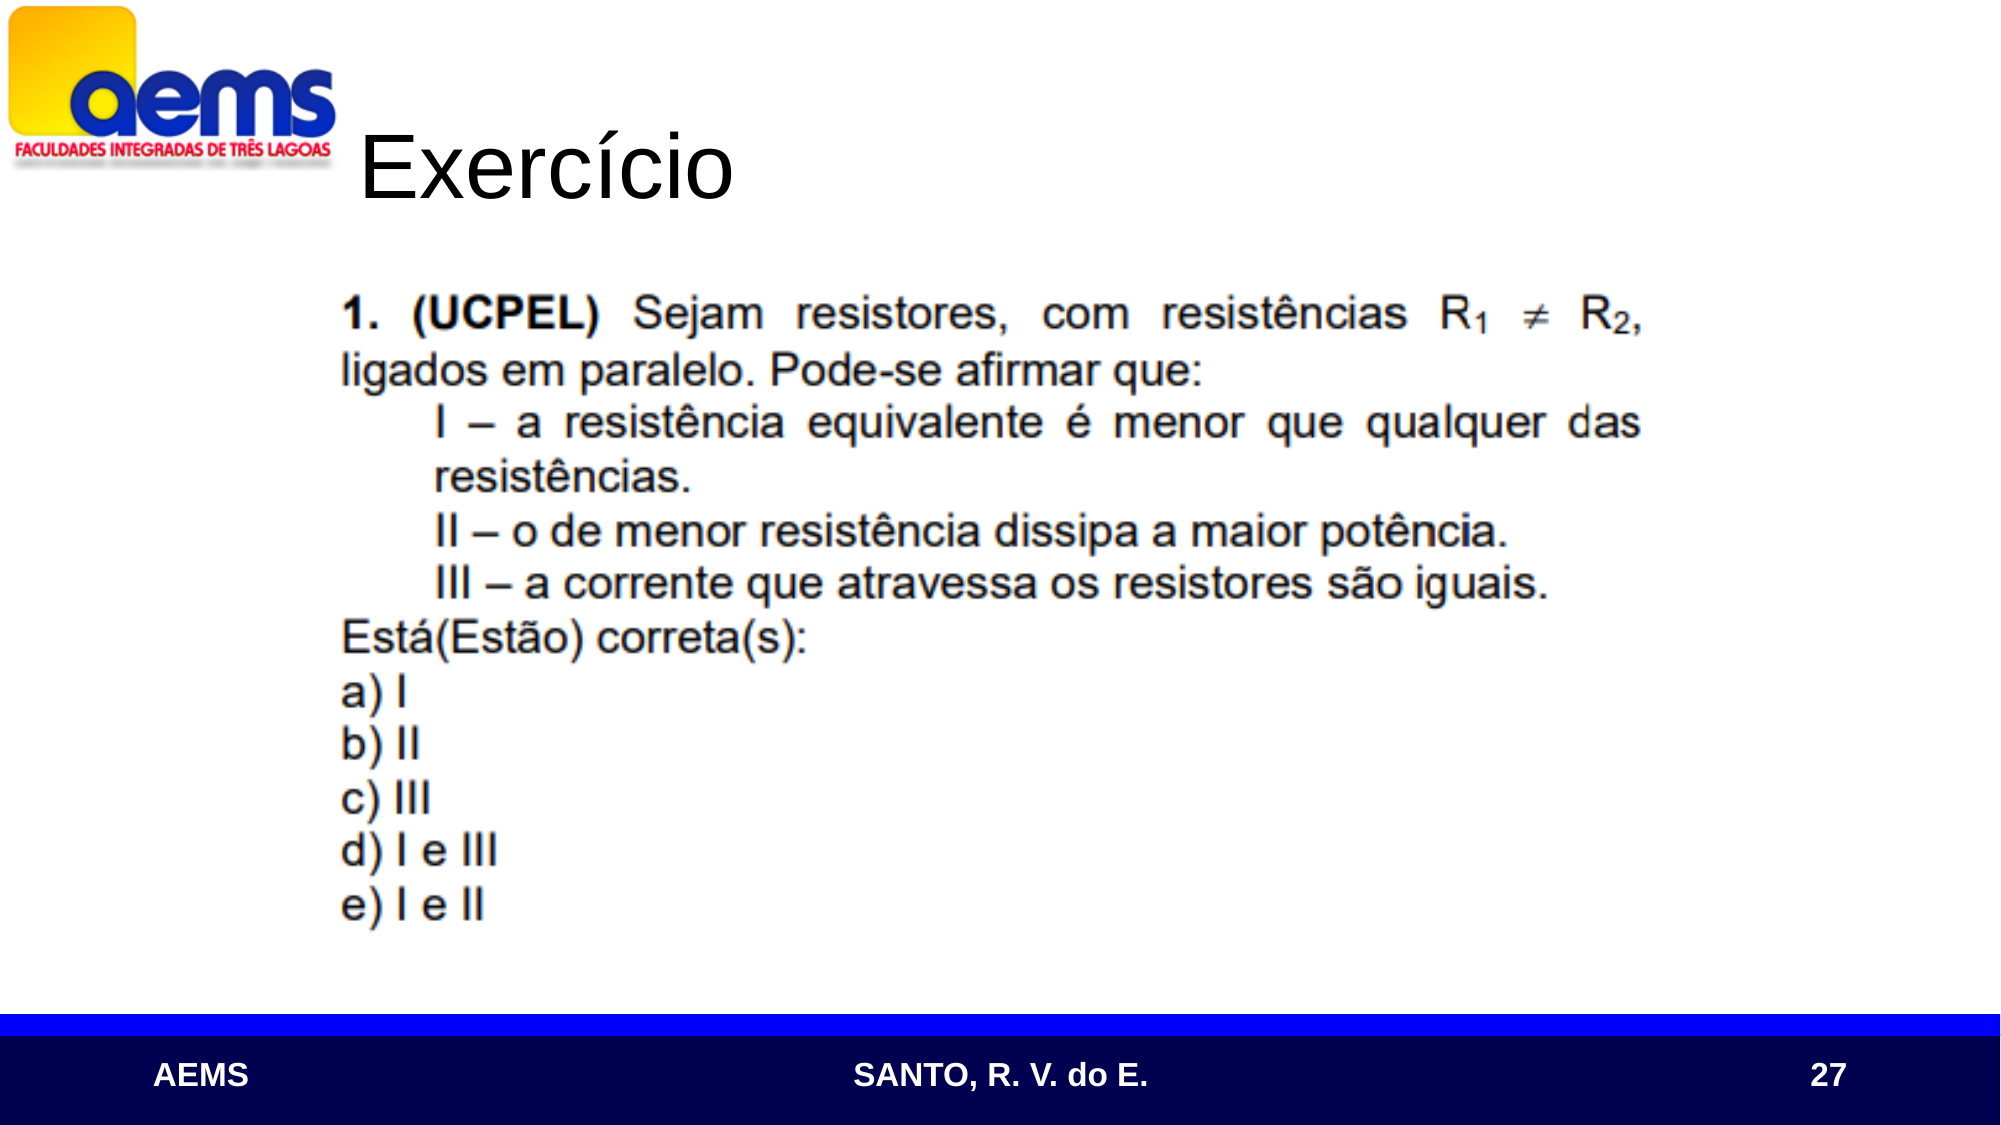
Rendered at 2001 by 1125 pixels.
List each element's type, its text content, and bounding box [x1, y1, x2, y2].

picture [0, 0, 344, 180]
slide_number 27 [1412, 1042, 1863, 1103]
title Exercício [343, 59, 1863, 278]
picture [316, 275, 1683, 968]
